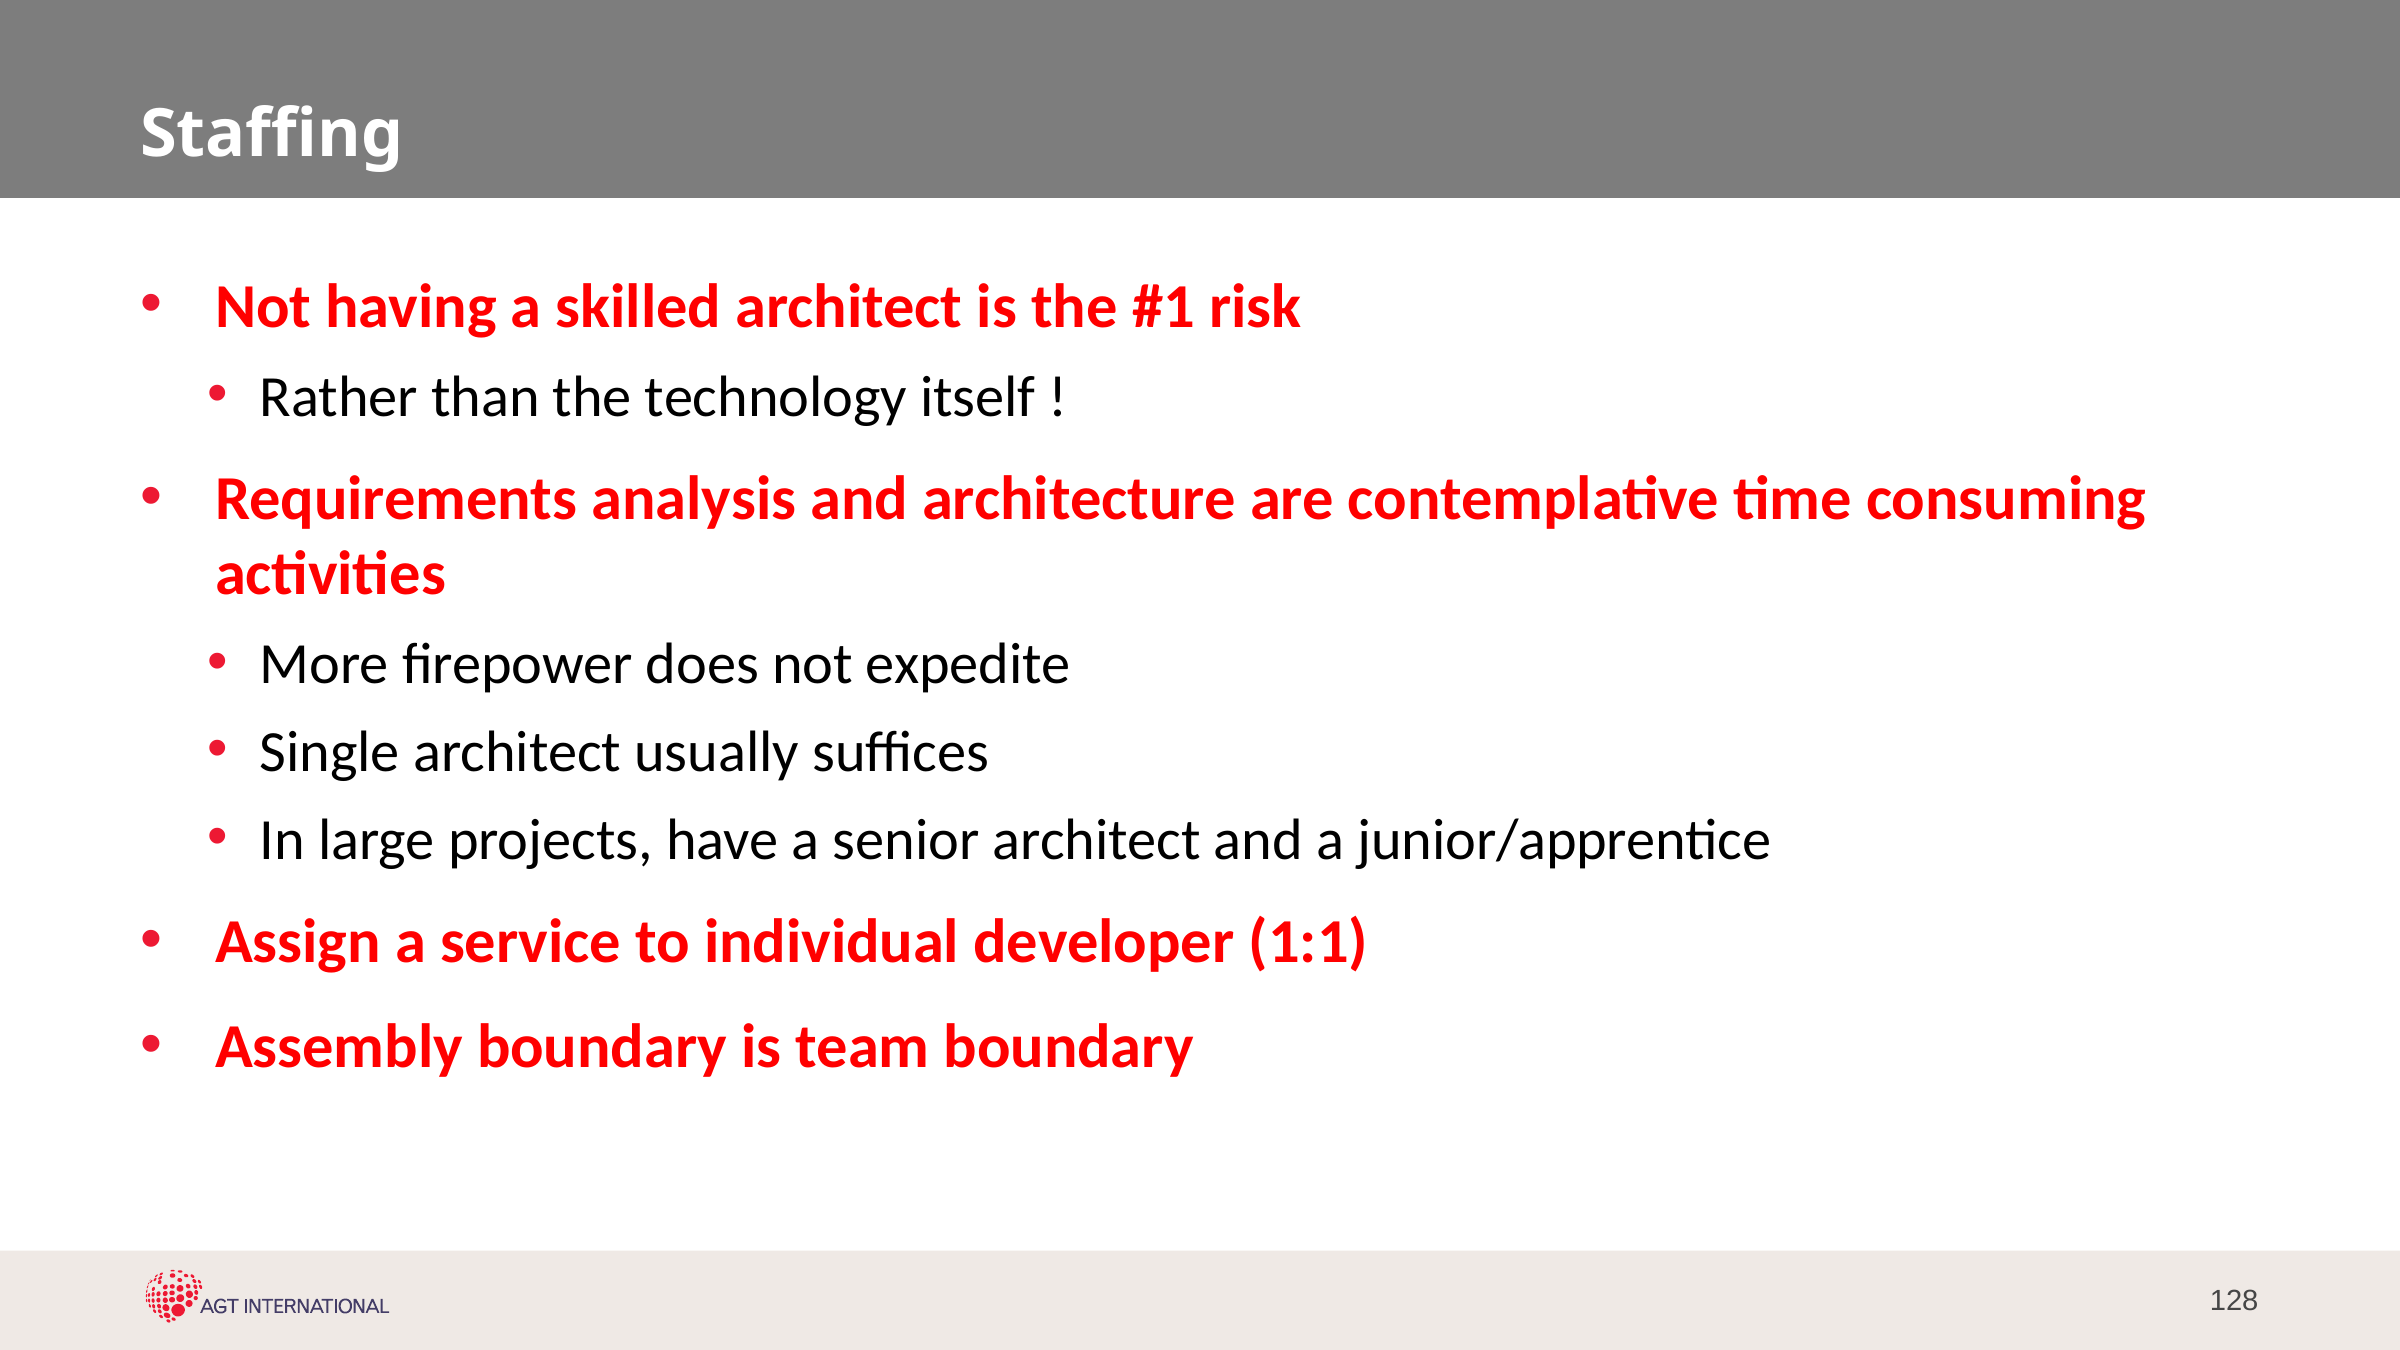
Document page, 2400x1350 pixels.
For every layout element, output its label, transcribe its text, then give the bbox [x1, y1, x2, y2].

title Staffing [118, 69, 2251, 180]
list Not having a skilled architect is the #1 risk Rather than the technology itself ! Requirements analysis and architecture are contemplative time consuming activities More firepower does not expedite Single architect usually suffices In large projects, have a senior architect and a junior/apprentice Assign a service to individual developer (1:1) Assembly boundary is team boundary [118, 254, 2248, 1126]
